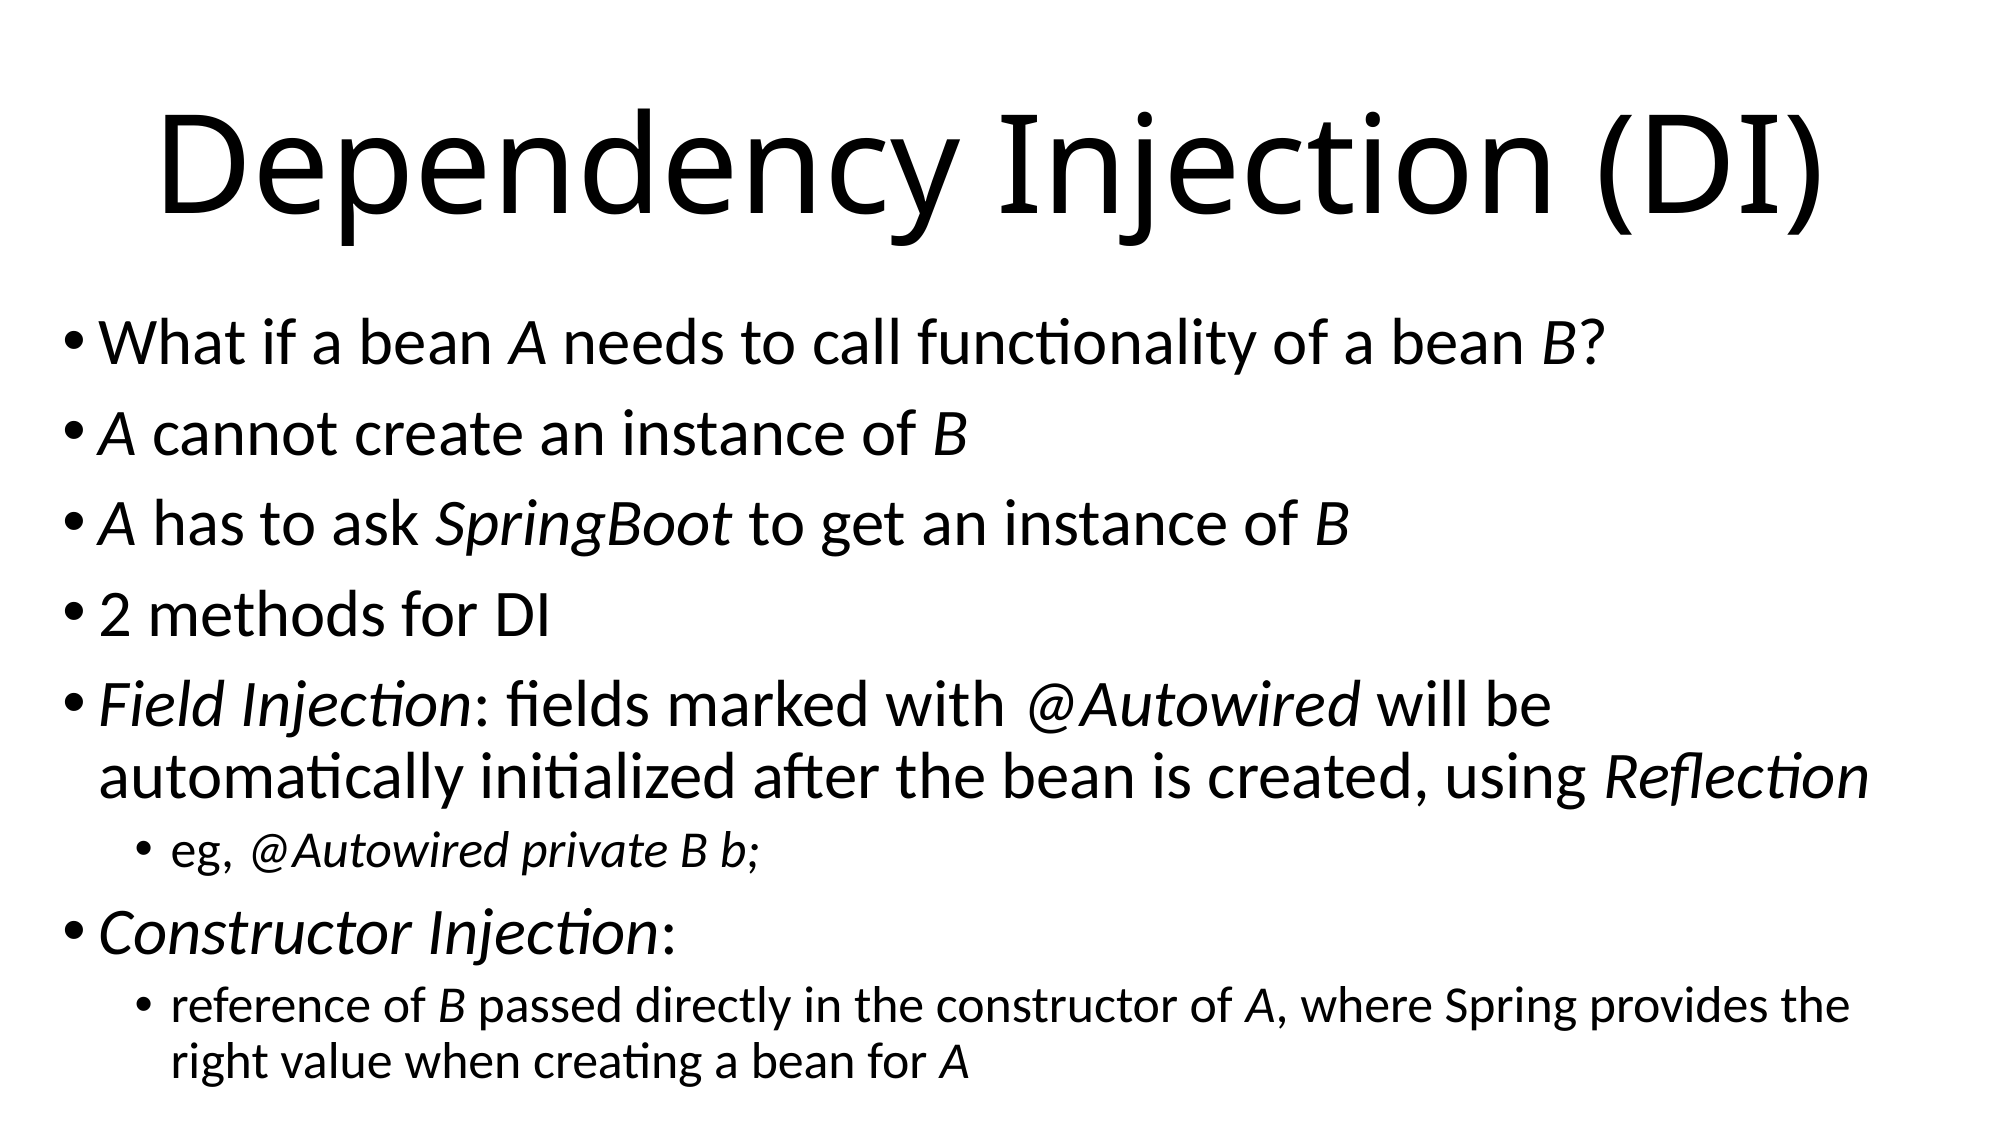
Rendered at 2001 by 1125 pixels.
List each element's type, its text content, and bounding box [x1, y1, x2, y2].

list What if a bean A needs to call functionality of a bean B? A cannot create an instance of B A has to ask SpringBoot to get an instance of B 2 methods for DI Field Injection: fields marked with @Autowired will be automatically initialized after the bean is created, using Reflection eg, @Autowired private B b; Constructor Injection: reference of B passed directly in the constructor of A, where Spring provides the right value when creating a bean for A [47, 299, 1948, 1105]
title Dependency Injection (DI) [137, 59, 1863, 278]
